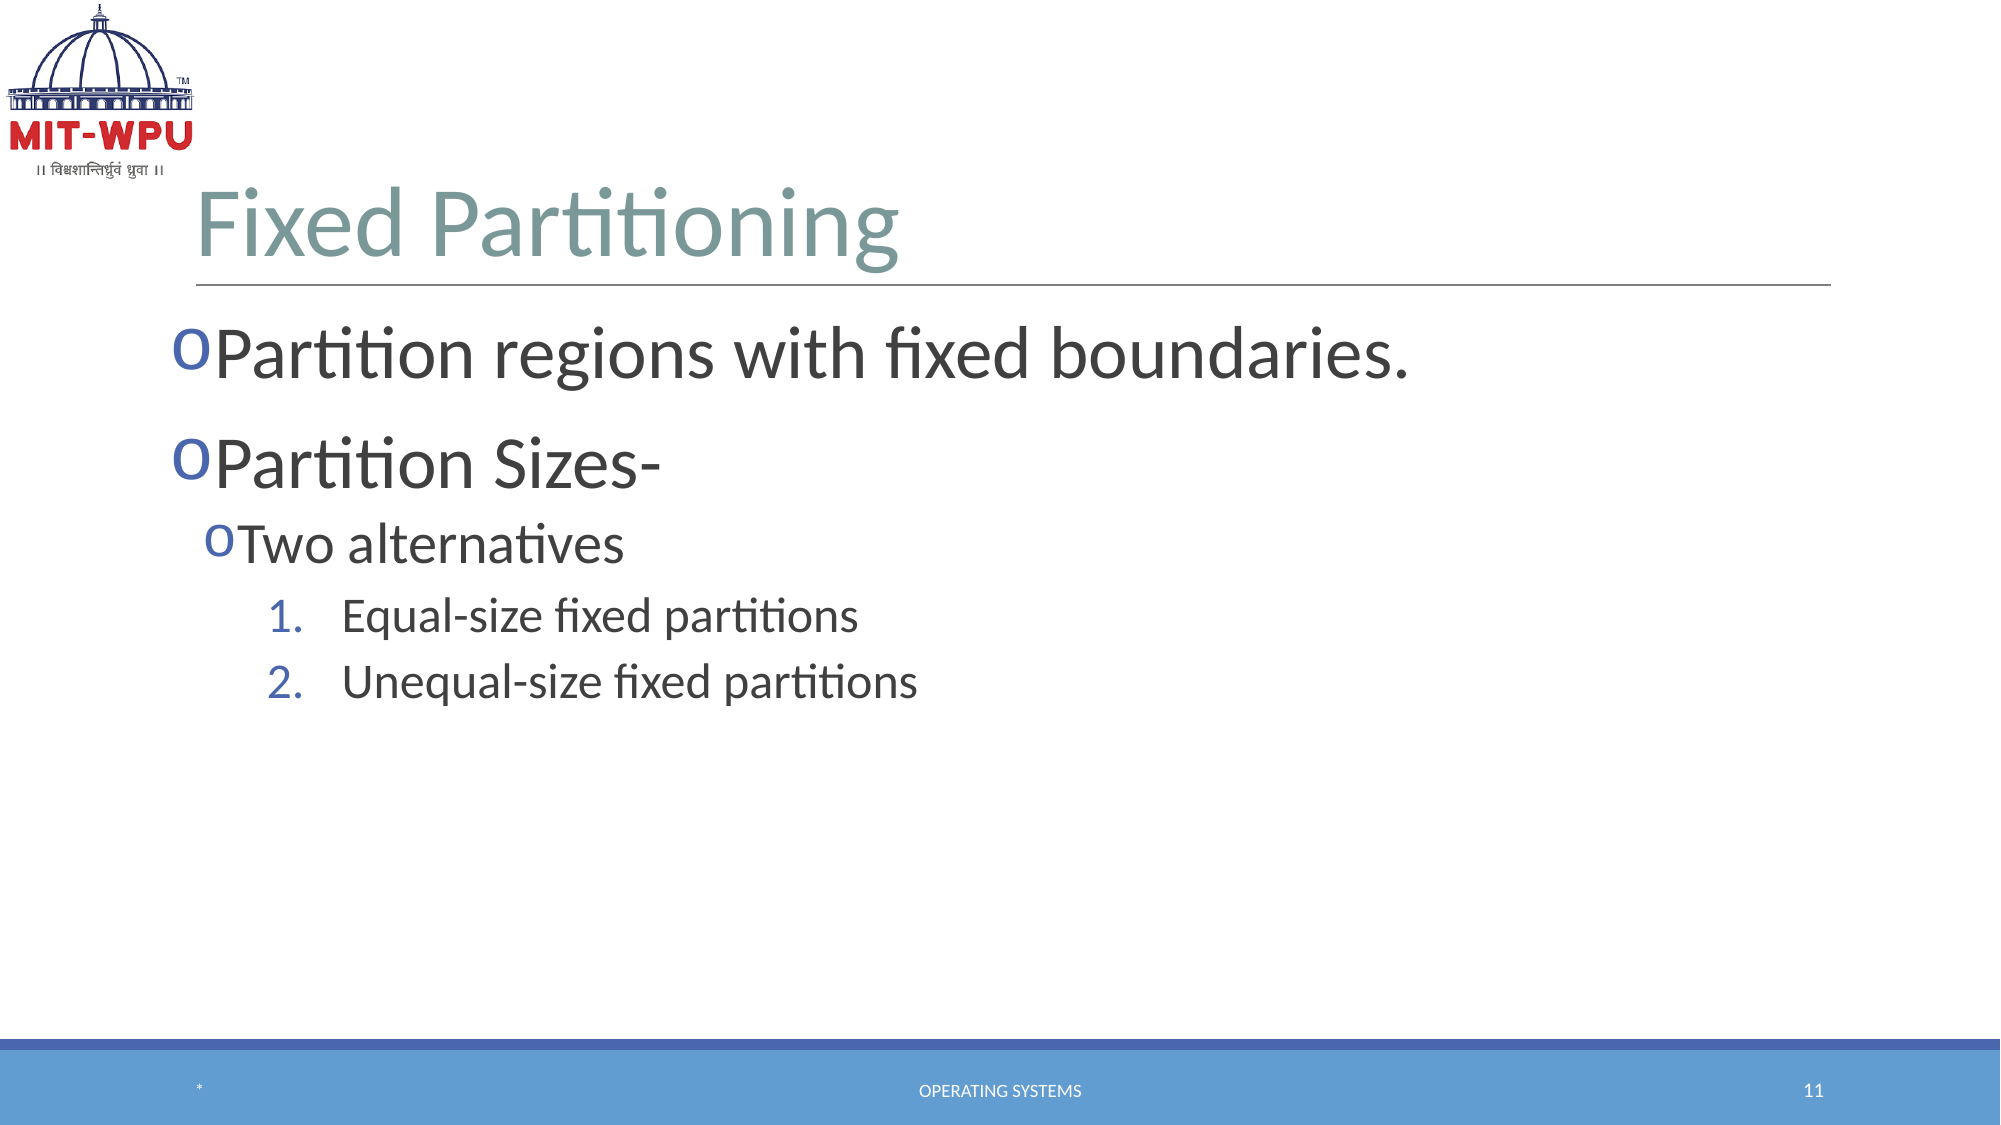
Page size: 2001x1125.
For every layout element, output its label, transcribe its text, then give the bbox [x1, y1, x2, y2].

text_box OPERATING SYSTEMS [604, 1059, 1396, 1120]
list Partition regions with fixed boundaries. Partition Sizes- Two alternatives Equal-size fixed partitions Unequal-size fixed partitions [169, 306, 1926, 1013]
text_box 11 [1624, 1059, 1840, 1120]
picture [6, 4, 216, 180]
title Fixed Partitioning [179, 47, 1830, 285]
text_box * [179, 1059, 586, 1120]
